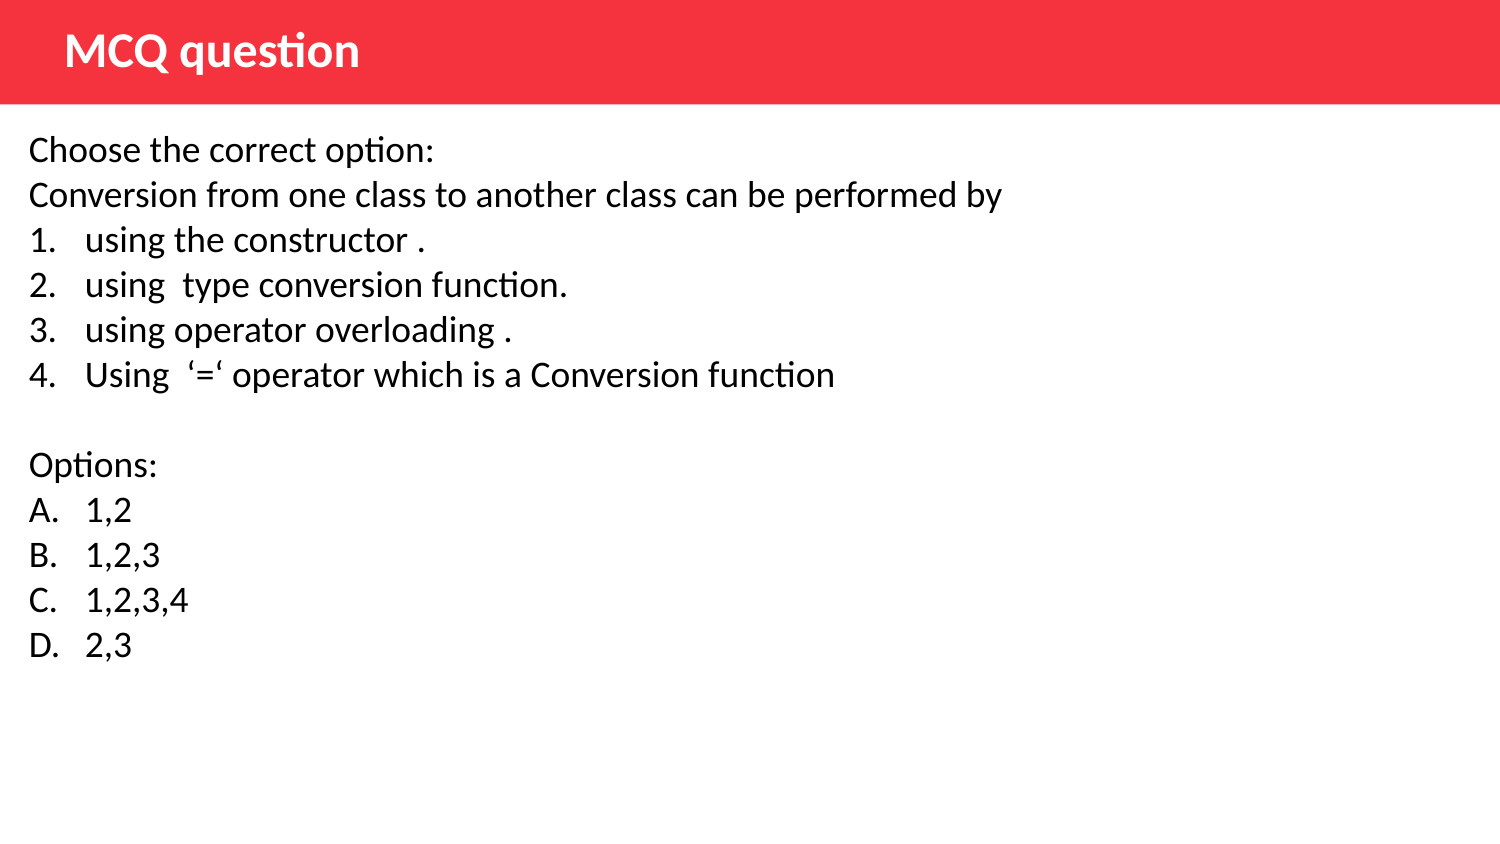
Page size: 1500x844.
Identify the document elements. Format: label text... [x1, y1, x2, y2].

text_box MCQ question [63, 15, 1203, 80]
text_box [0, 0, 1500, 105]
text_box Choose the correct option: Conversion from one class to another class can be performed by using the constructor . using type conversion function. using operator overloading . Using ‘=‘ operator which is a Conversion function Options: 1,2 1,2,3 1,2,3,4 2,3 [13, 110, 1483, 829]
